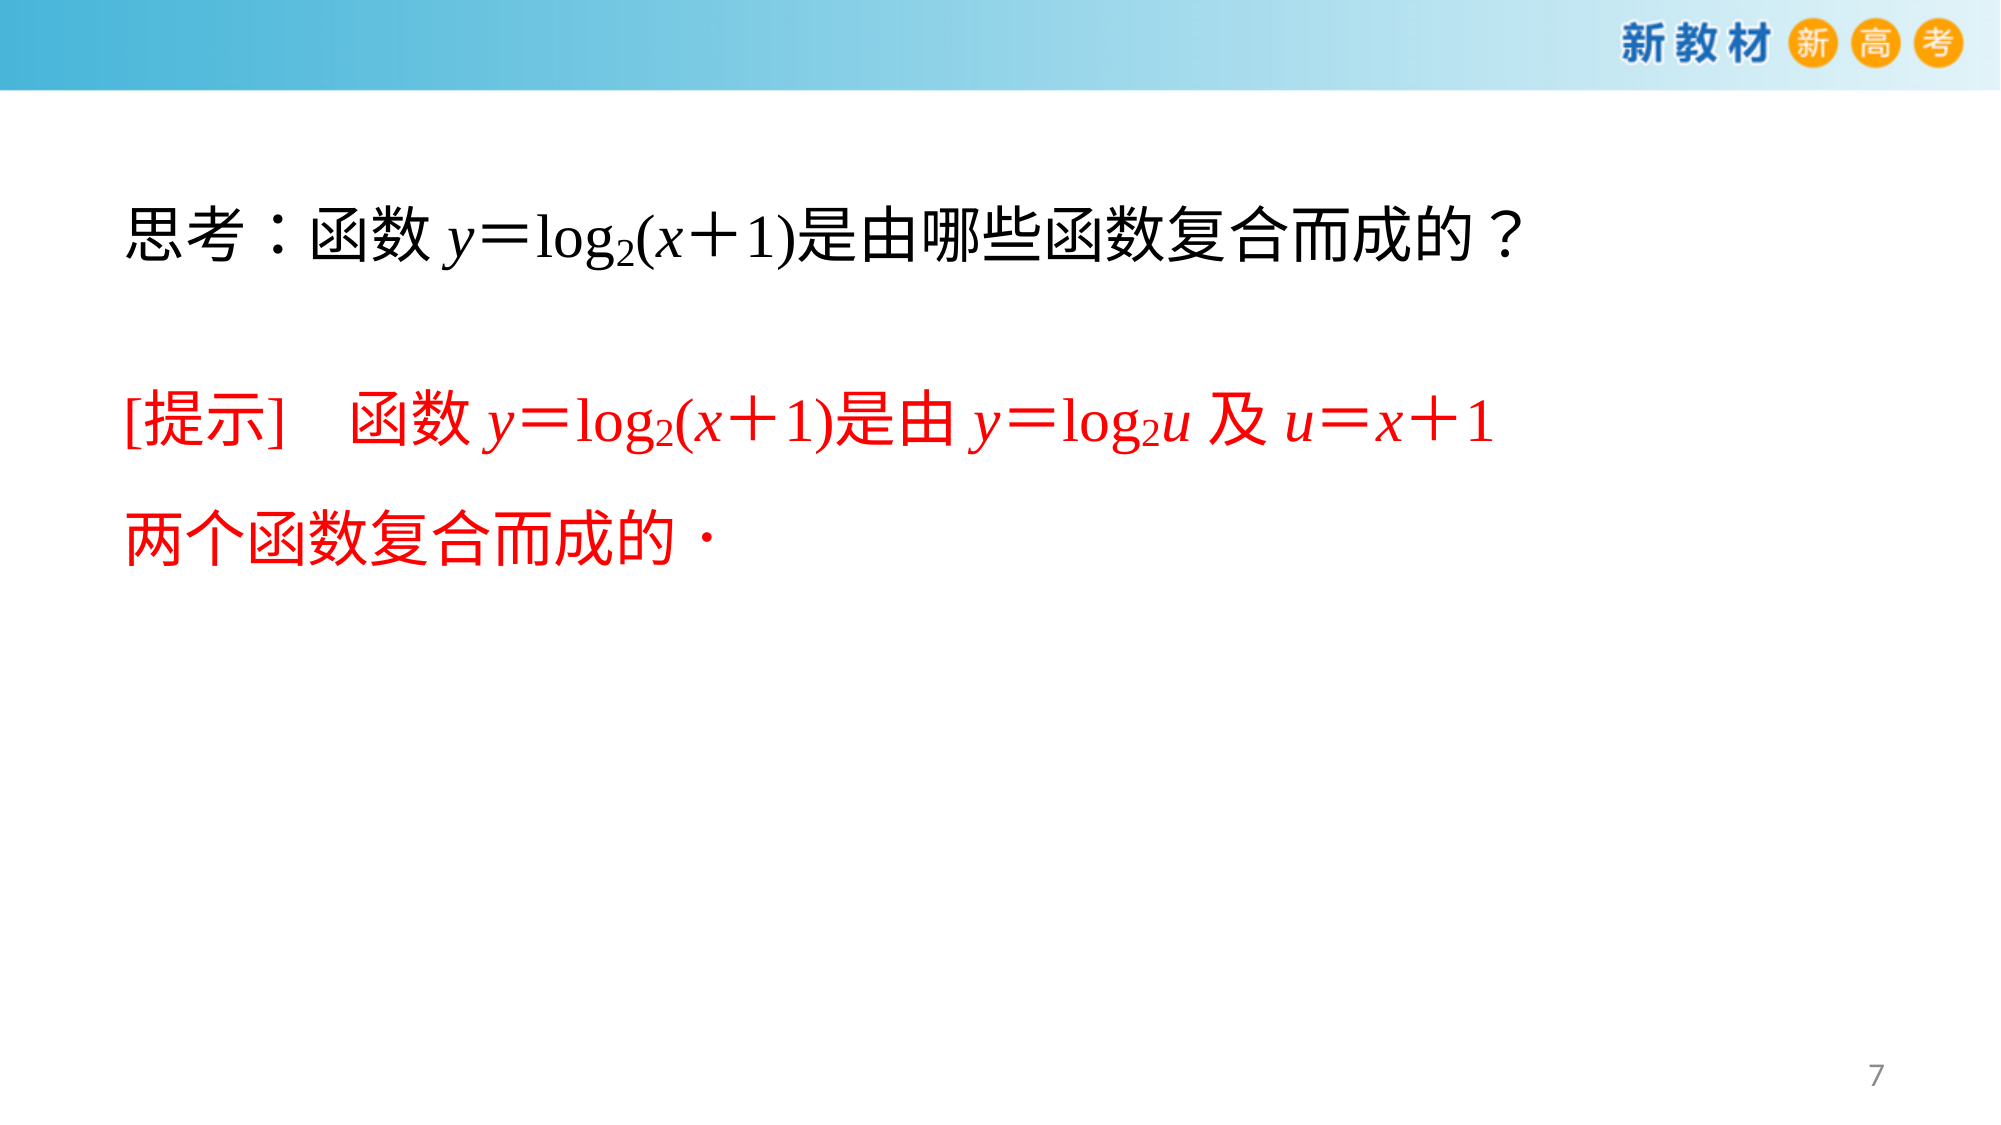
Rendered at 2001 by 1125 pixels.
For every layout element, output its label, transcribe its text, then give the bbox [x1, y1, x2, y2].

picture [0, 0, 2001, 1125]
slide_number 7 [1433, 1042, 1900, 1103]
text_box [0, 195, 1824, 316]
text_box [0, 379, 1824, 621]
